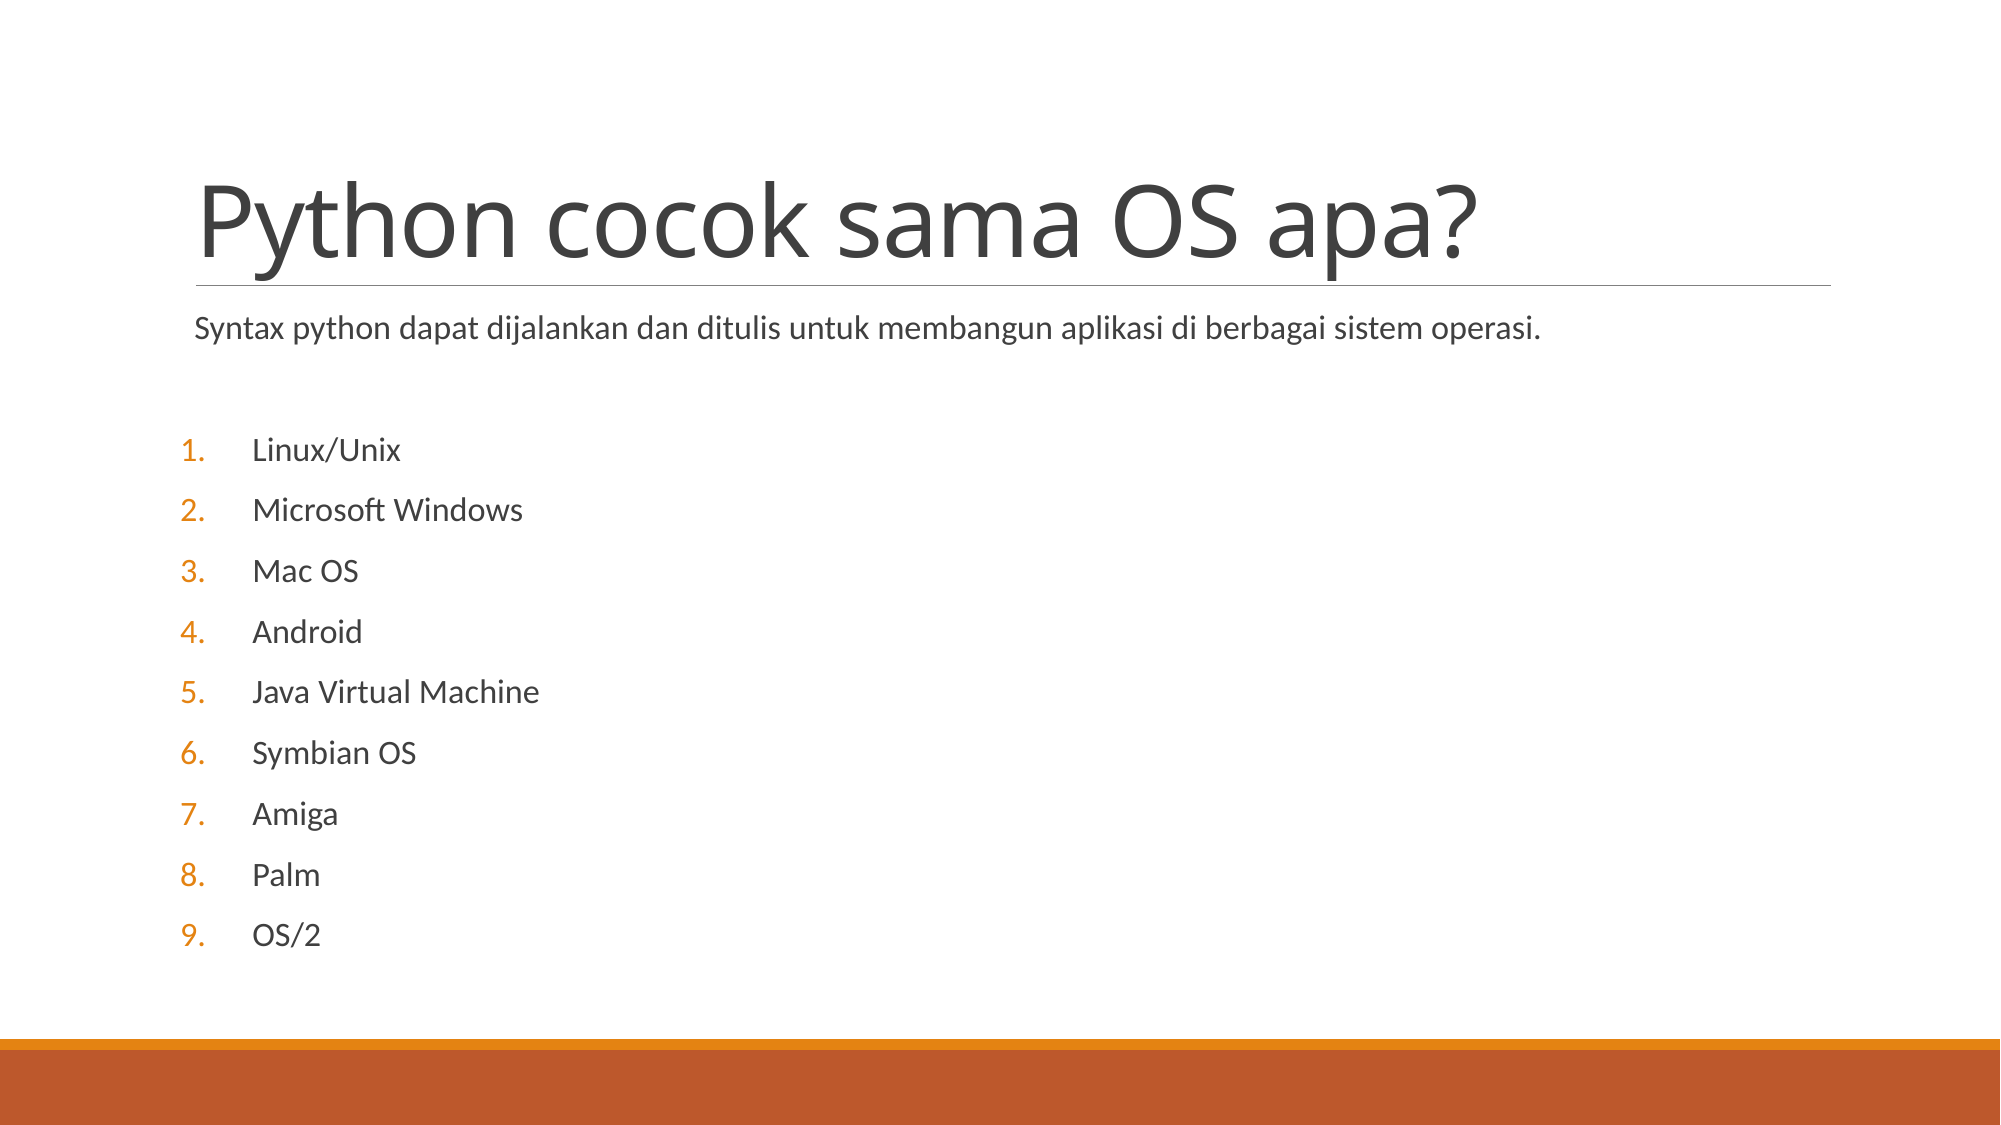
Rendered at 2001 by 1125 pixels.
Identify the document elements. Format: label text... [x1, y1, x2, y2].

title Python cocok sama OS apa? [180, 47, 1830, 285]
list Syntax python dapat dijalankan dan ditulis untuk membangun aplikasi di berbagai sistem operasi. Linux/Unix Microsoft Windows Mac OS Android Java Virtual Machine Symbian OS Amiga Palm OS/2 [180, 302, 1830, 963]
